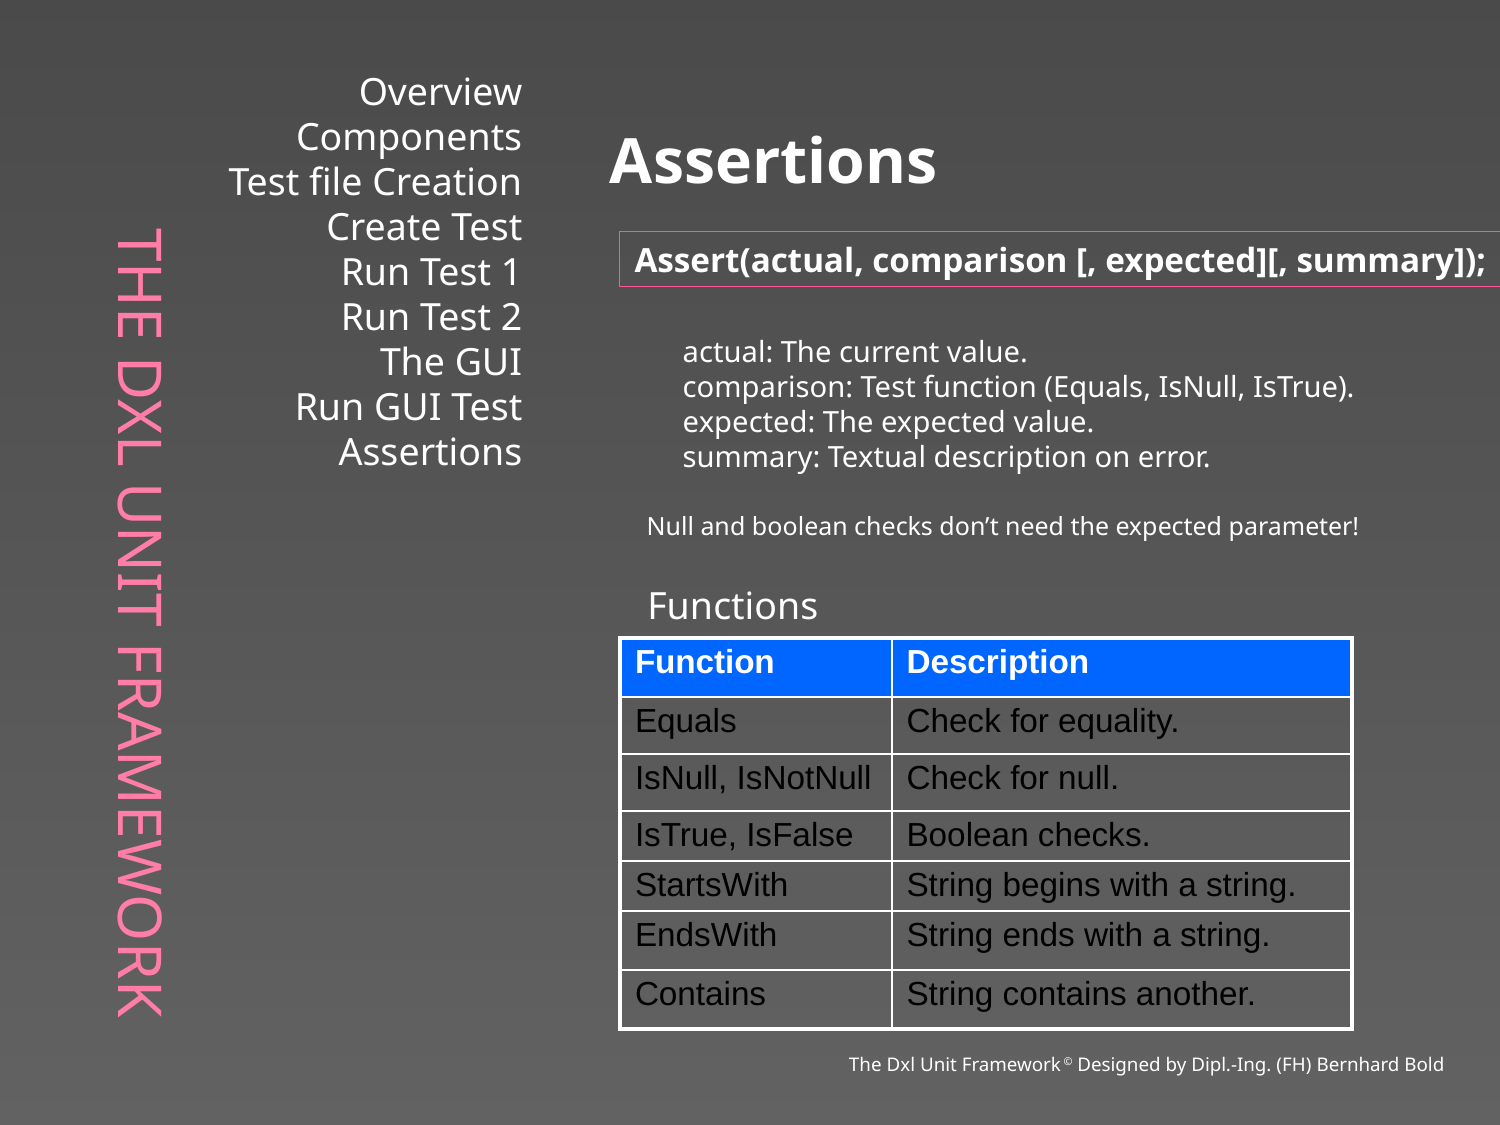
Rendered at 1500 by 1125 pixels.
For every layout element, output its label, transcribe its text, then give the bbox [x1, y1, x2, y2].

table_cell EndsWith [622, 912, 891, 969]
table_cell Equals [622, 698, 891, 753]
table_cell Boolean checks. [893, 812, 1350, 860]
table_cell Check for equality. [893, 698, 1350, 753]
footer The Dxl Unit Framework © Designed by Dipl.-Ing. (FH) Bernhard Bold [76, 1035, 1459, 1083]
text_box Functions [632, 574, 834, 634]
table_cell StartsWith [622, 862, 891, 910]
table_cell IsTrue, IsFalse [622, 812, 891, 860]
table_header Function [622, 640, 891, 696]
table_cell Contains [622, 971, 891, 1027]
list Overview Components Test file Creation Create Test Run Test 1 Run Test 2 The GUI Run GUI Test Assertions [186, 60, 538, 1035]
table_cell String ends with a string. [893, 912, 1350, 969]
table_cell Check for null. [893, 755, 1350, 810]
text_box actual: The current value. comparison: Test function (Equals, IsNull, IsTrue). expected: The expected value. summary: Textual description on error. [667, 326, 1370, 481]
text_box Assert(actual, comparison [, expected][, summary]); [619, 231, 1500, 287]
table_cell IsNull, IsNotNull [622, 755, 891, 810]
table_cell String contains another. [893, 971, 1350, 1027]
list Assertions [584, 113, 1461, 209]
table_header Description [893, 640, 1350, 696]
text_box Null and boolean checks don’t need the expected parameter! [631, 503, 1447, 549]
table_cell String begins with a string. [893, 862, 1350, 910]
title The DXL Unit Framework [36, 60, 186, 1036]
